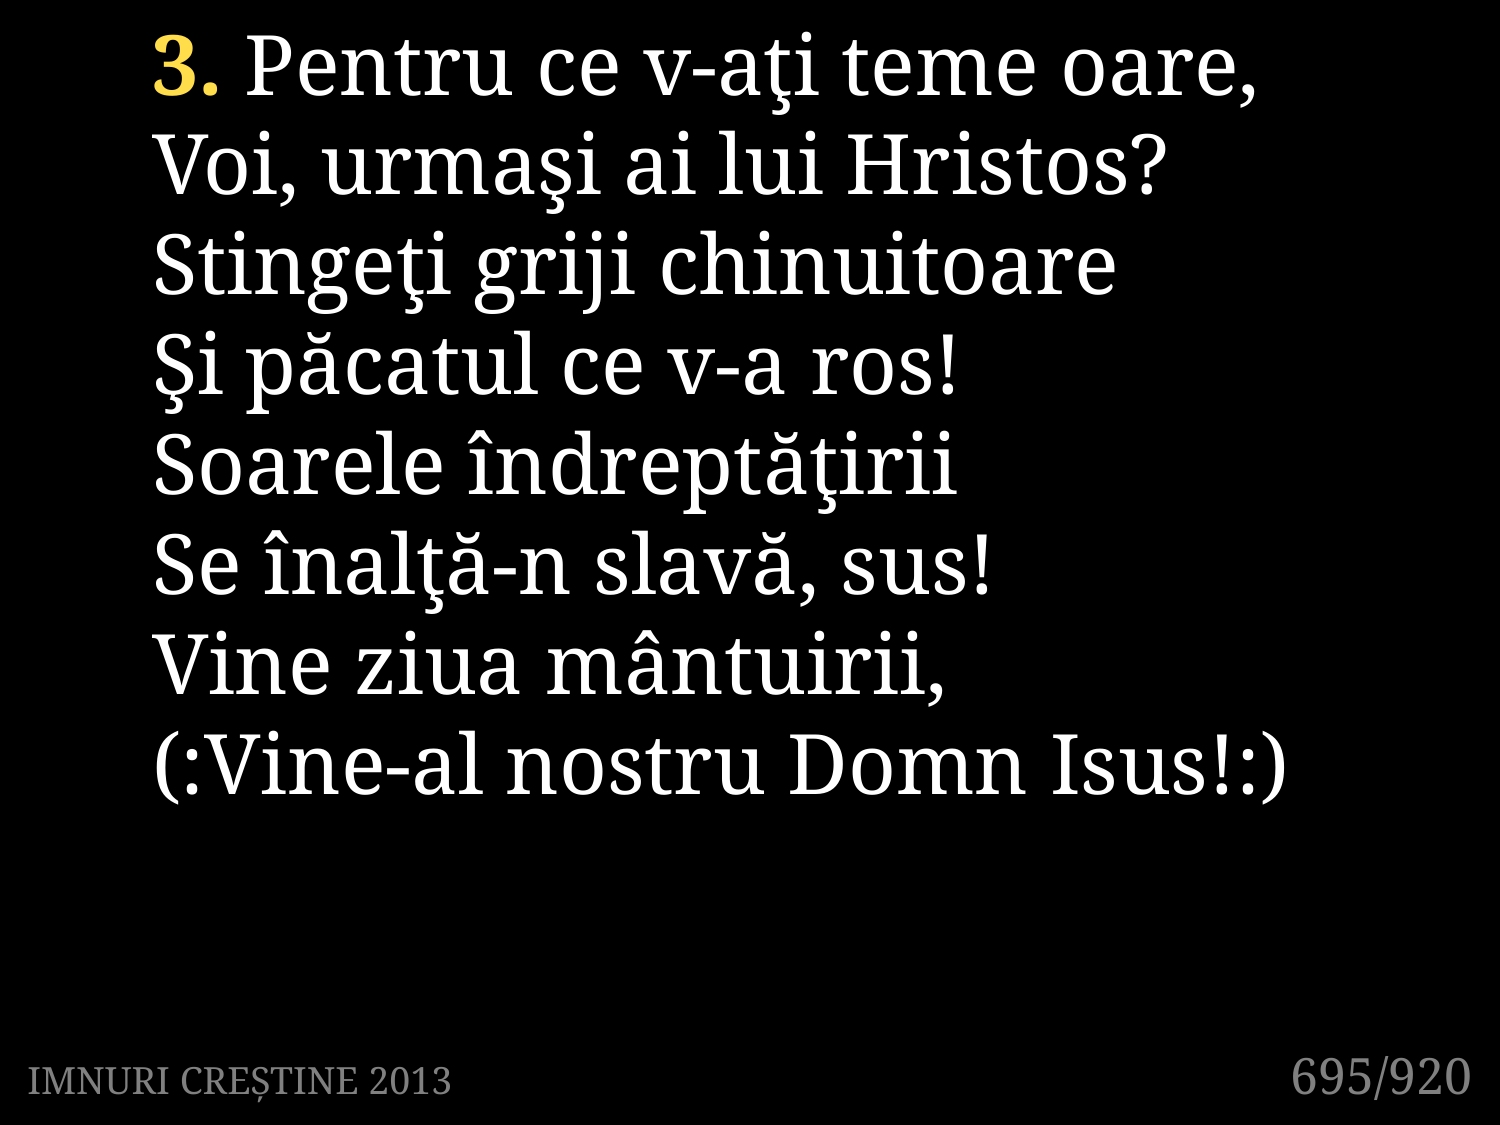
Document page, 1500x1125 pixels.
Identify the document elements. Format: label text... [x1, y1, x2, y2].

text_box 3. Pentru ce v-aţi teme oare, Voi, urmaşi ai lui Hristos? Stingeţi griji chinuitoare Şi păcatul ce v-a ros! Soarele îndreptăţirii Se înalţă-n slavă, sus! Vine ziua mântuirii, (:Vine-al nostru Domn Isus!:) [137, 4, 1500, 819]
text_box 695/920 [637, 1037, 1488, 1113]
text_box IMNURI CREȘTINE 2013 [12, 1049, 637, 1110]
